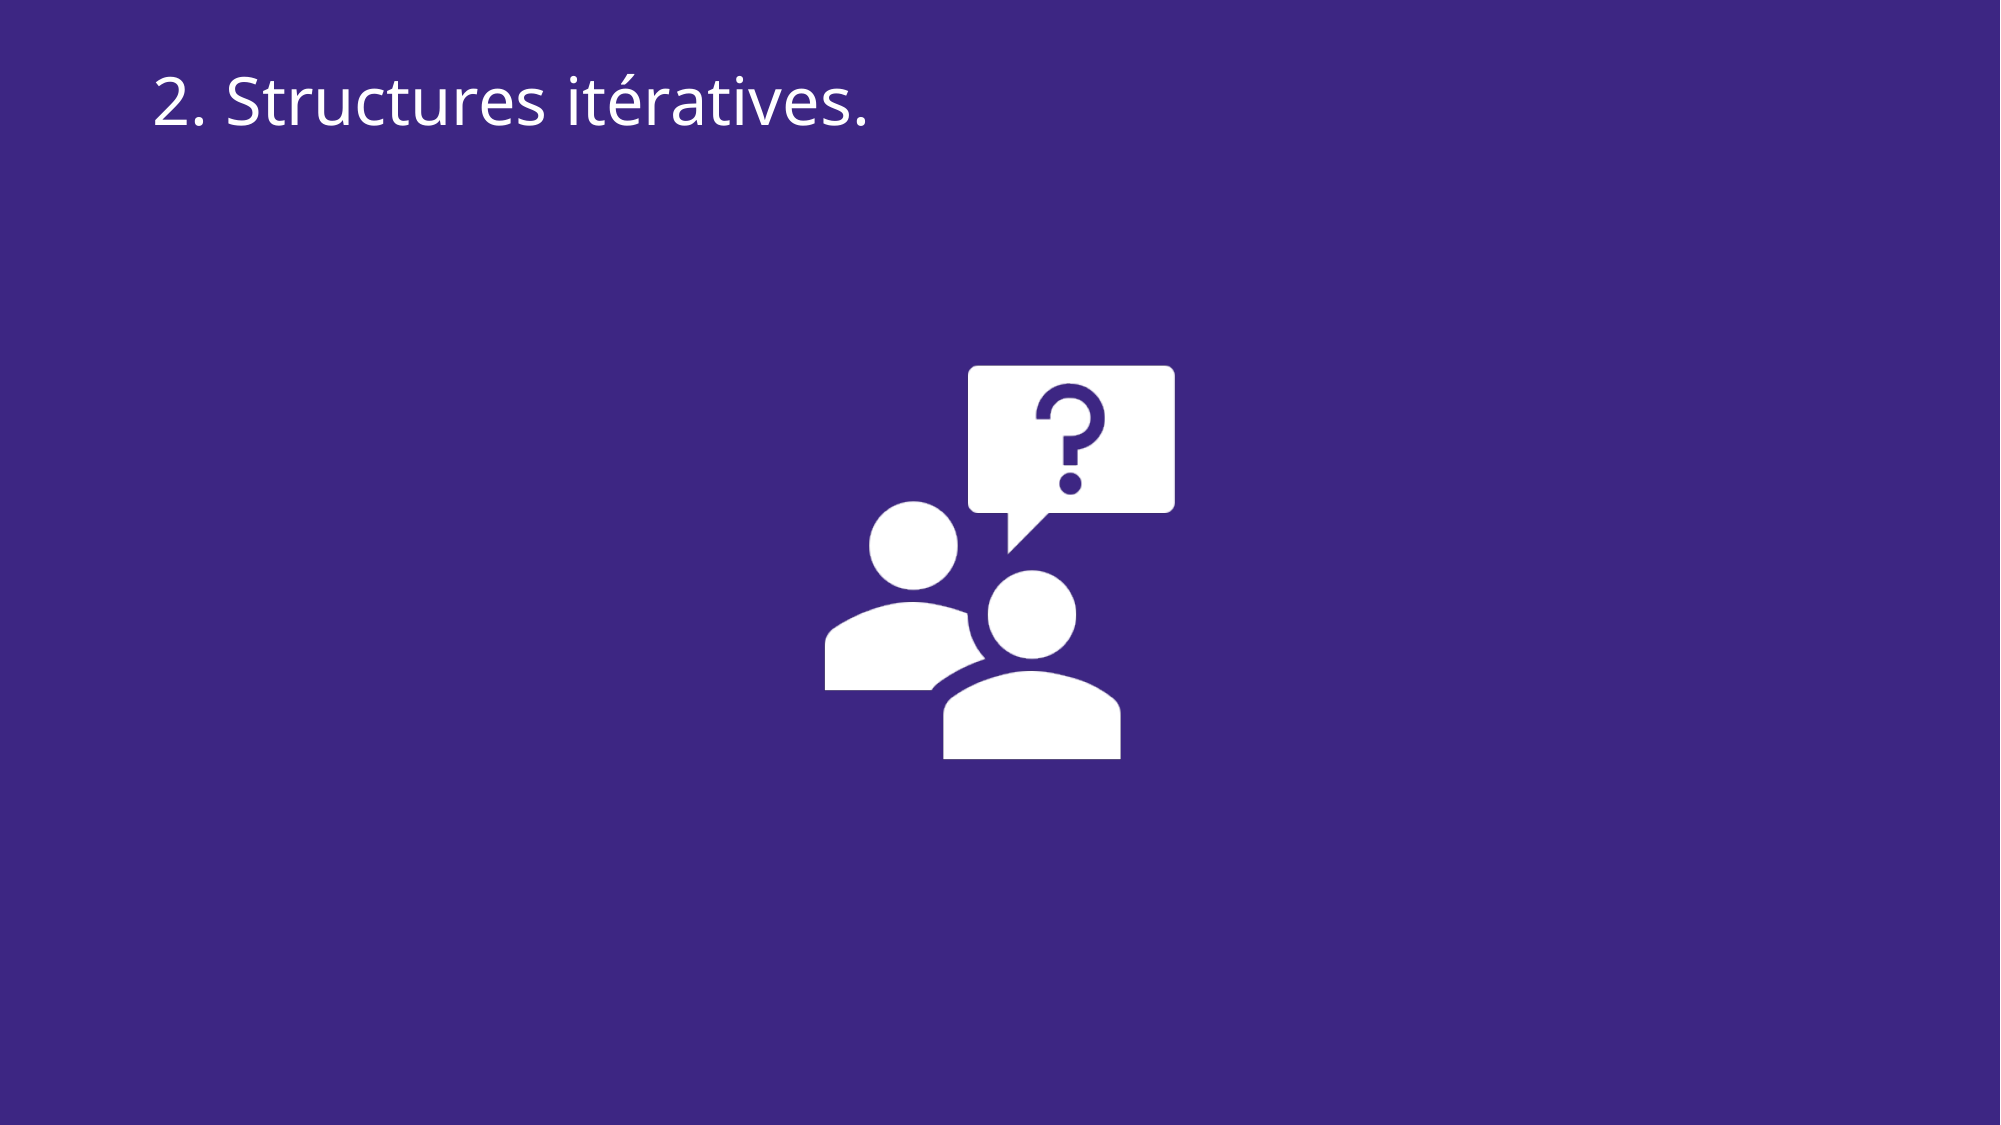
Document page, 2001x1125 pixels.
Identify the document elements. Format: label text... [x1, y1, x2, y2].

picture [763, 326, 1237, 799]
text_box 2. Structures itératives. [137, 59, 1863, 155]
